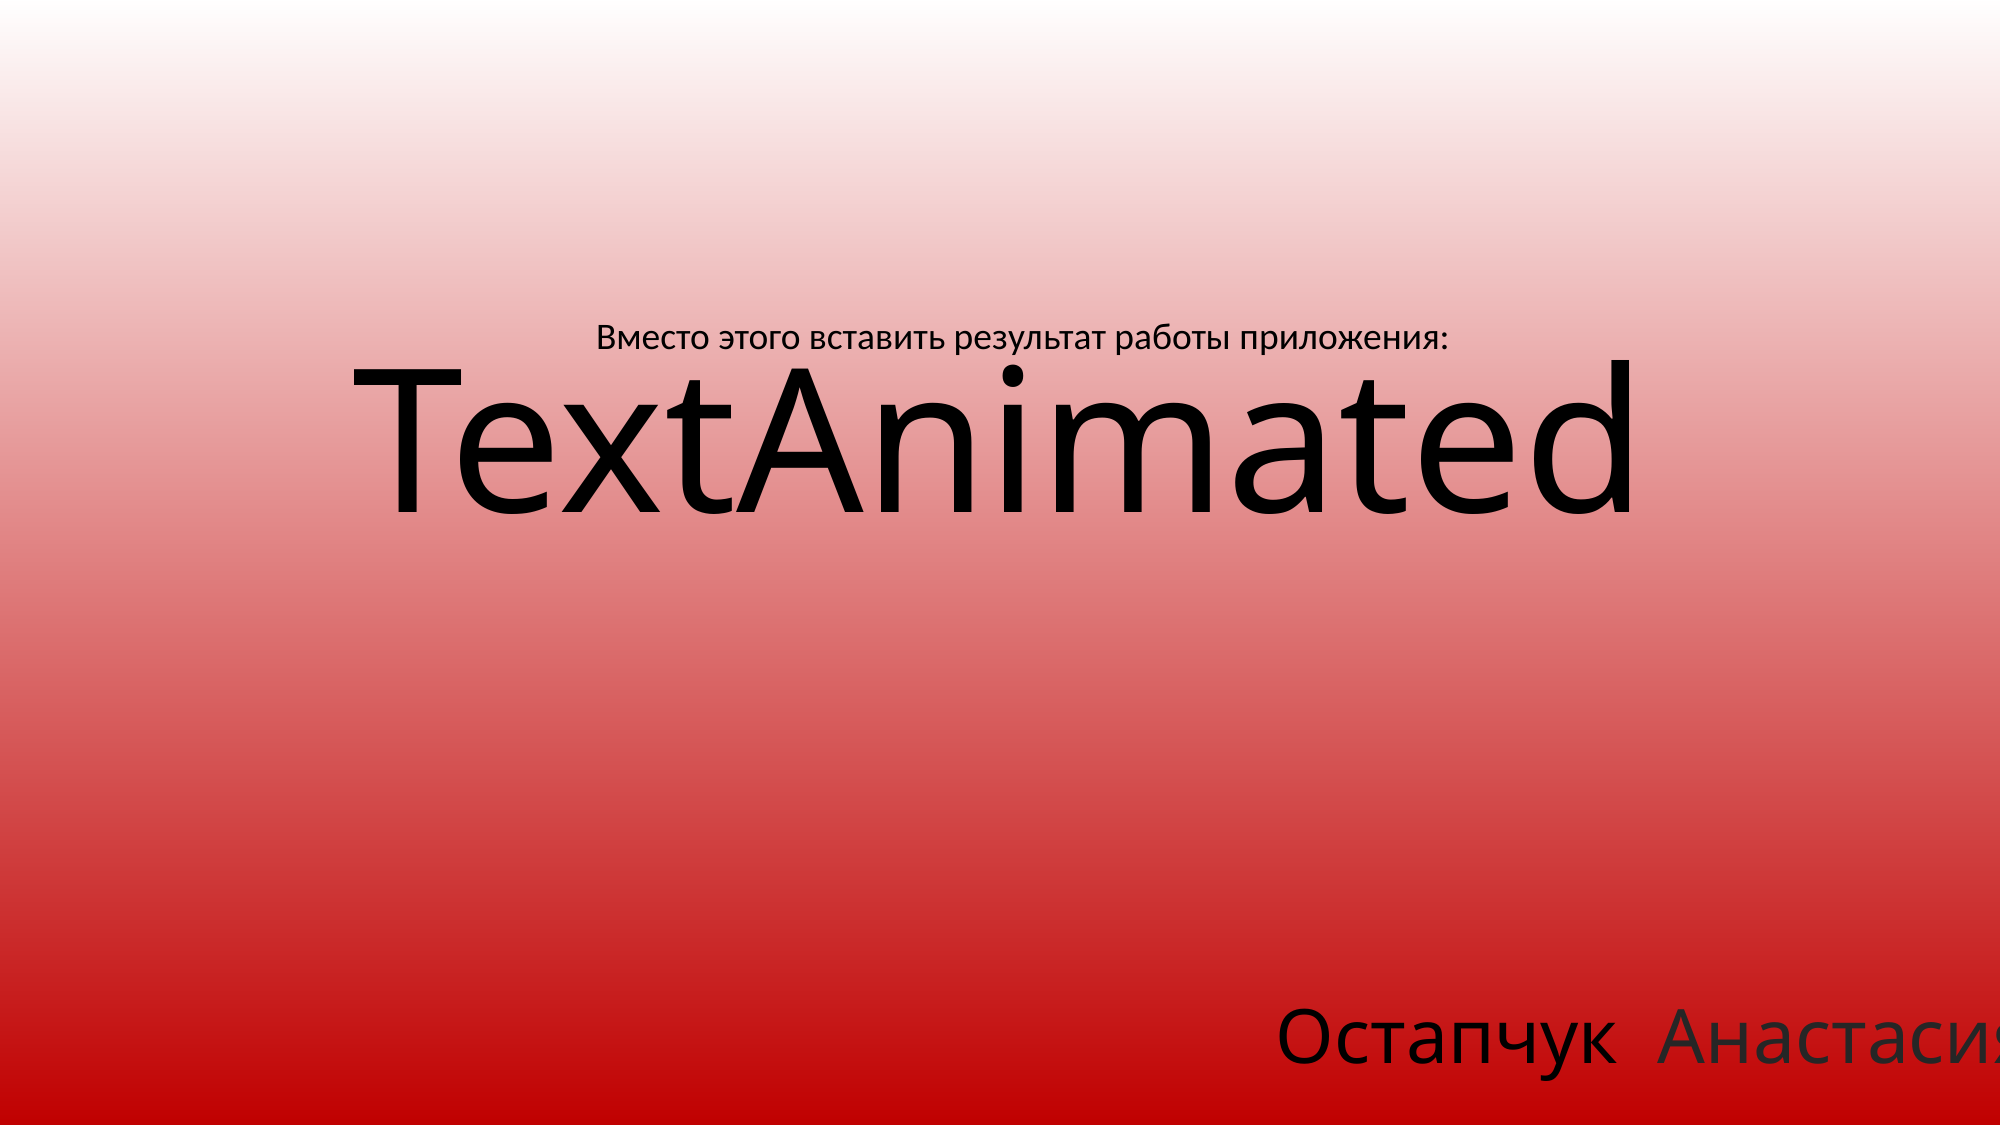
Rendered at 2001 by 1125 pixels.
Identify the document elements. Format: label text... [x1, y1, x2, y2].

text_box TextAnimated [321, 304, 1678, 560]
text_box Вместо этого вставить результат работы приложения: [581, 304, 1466, 365]
text_box Остапчук Анастасия [1261, 981, 2000, 1086]
